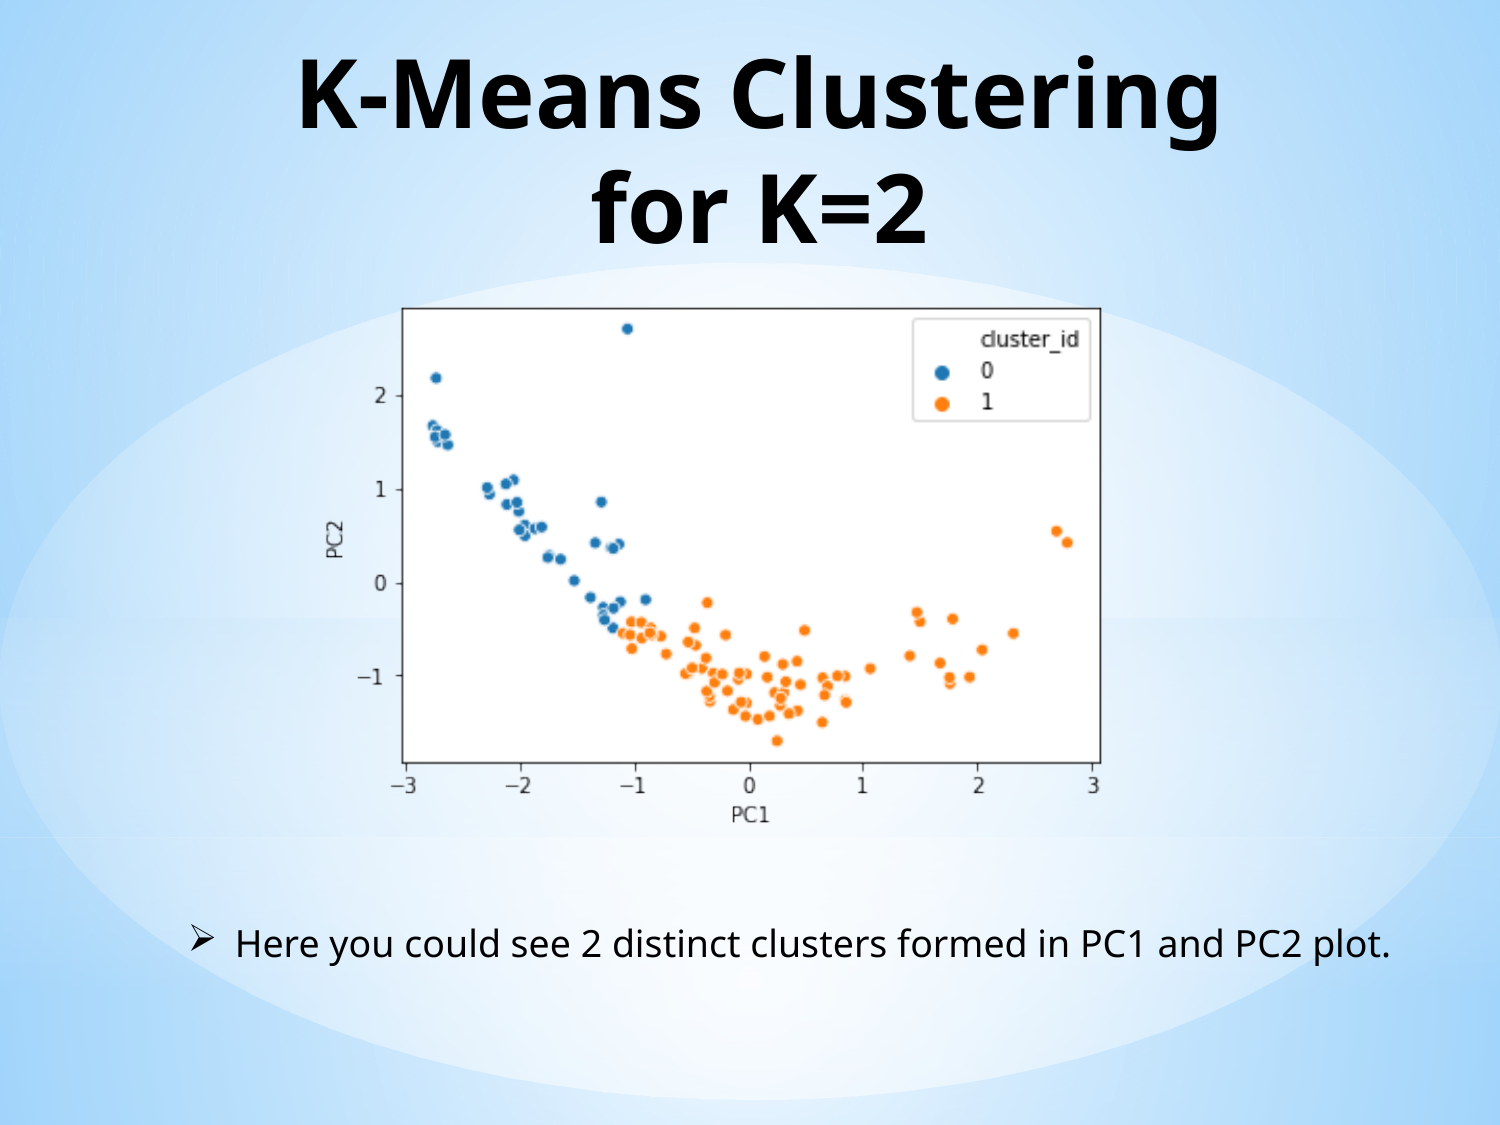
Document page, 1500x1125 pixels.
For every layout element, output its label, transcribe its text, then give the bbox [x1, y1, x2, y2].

title K-Means Clustering for K=2 [225, 24, 1294, 213]
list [312, 287, 1122, 842]
text_box Here you could see 2 distinct clusters formed in PC1 and PC2 plot. [173, 912, 1408, 973]
